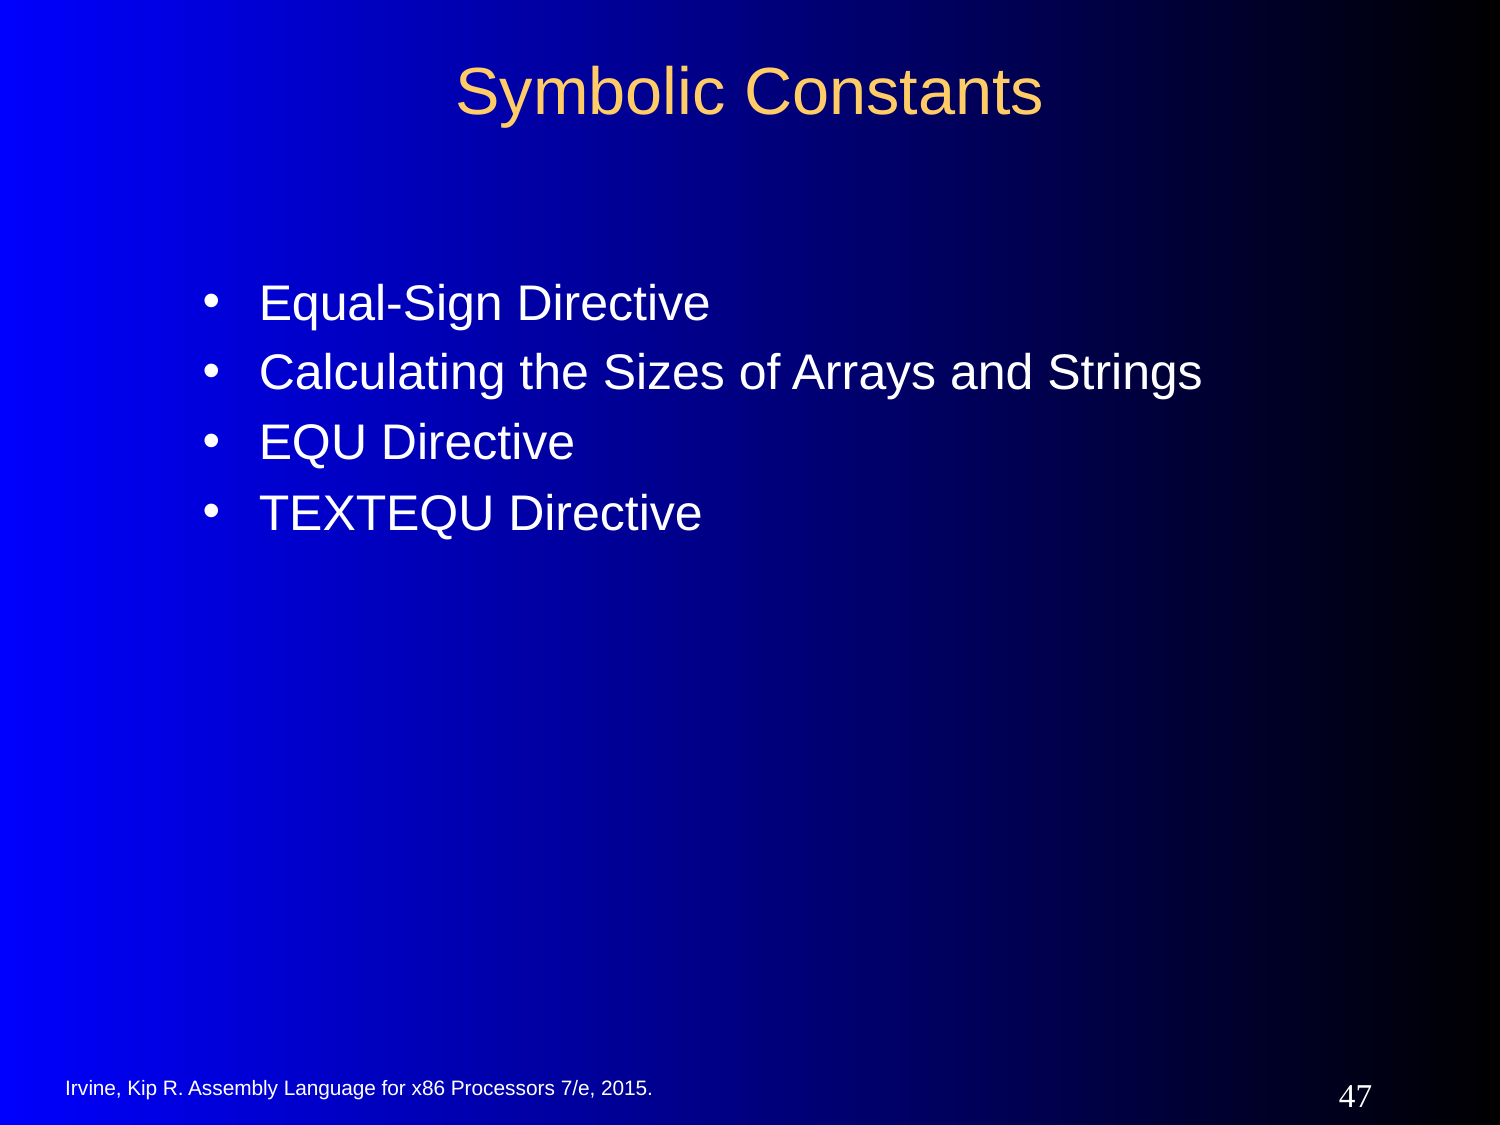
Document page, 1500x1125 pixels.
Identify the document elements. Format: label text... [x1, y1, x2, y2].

list Equal-Sign Directive Calculating the Sizes of Arrays and Strings EQU Directive TEXTEQU Directive [187, 262, 1325, 775]
slide_number ‹#› [1224, 1062, 1388, 1125]
title Symbolic Constants [112, 37, 1388, 138]
footer Irvine, Kip R. Assembly Language for x86 Processors 7/e, 2015. [50, 1062, 825, 1113]
